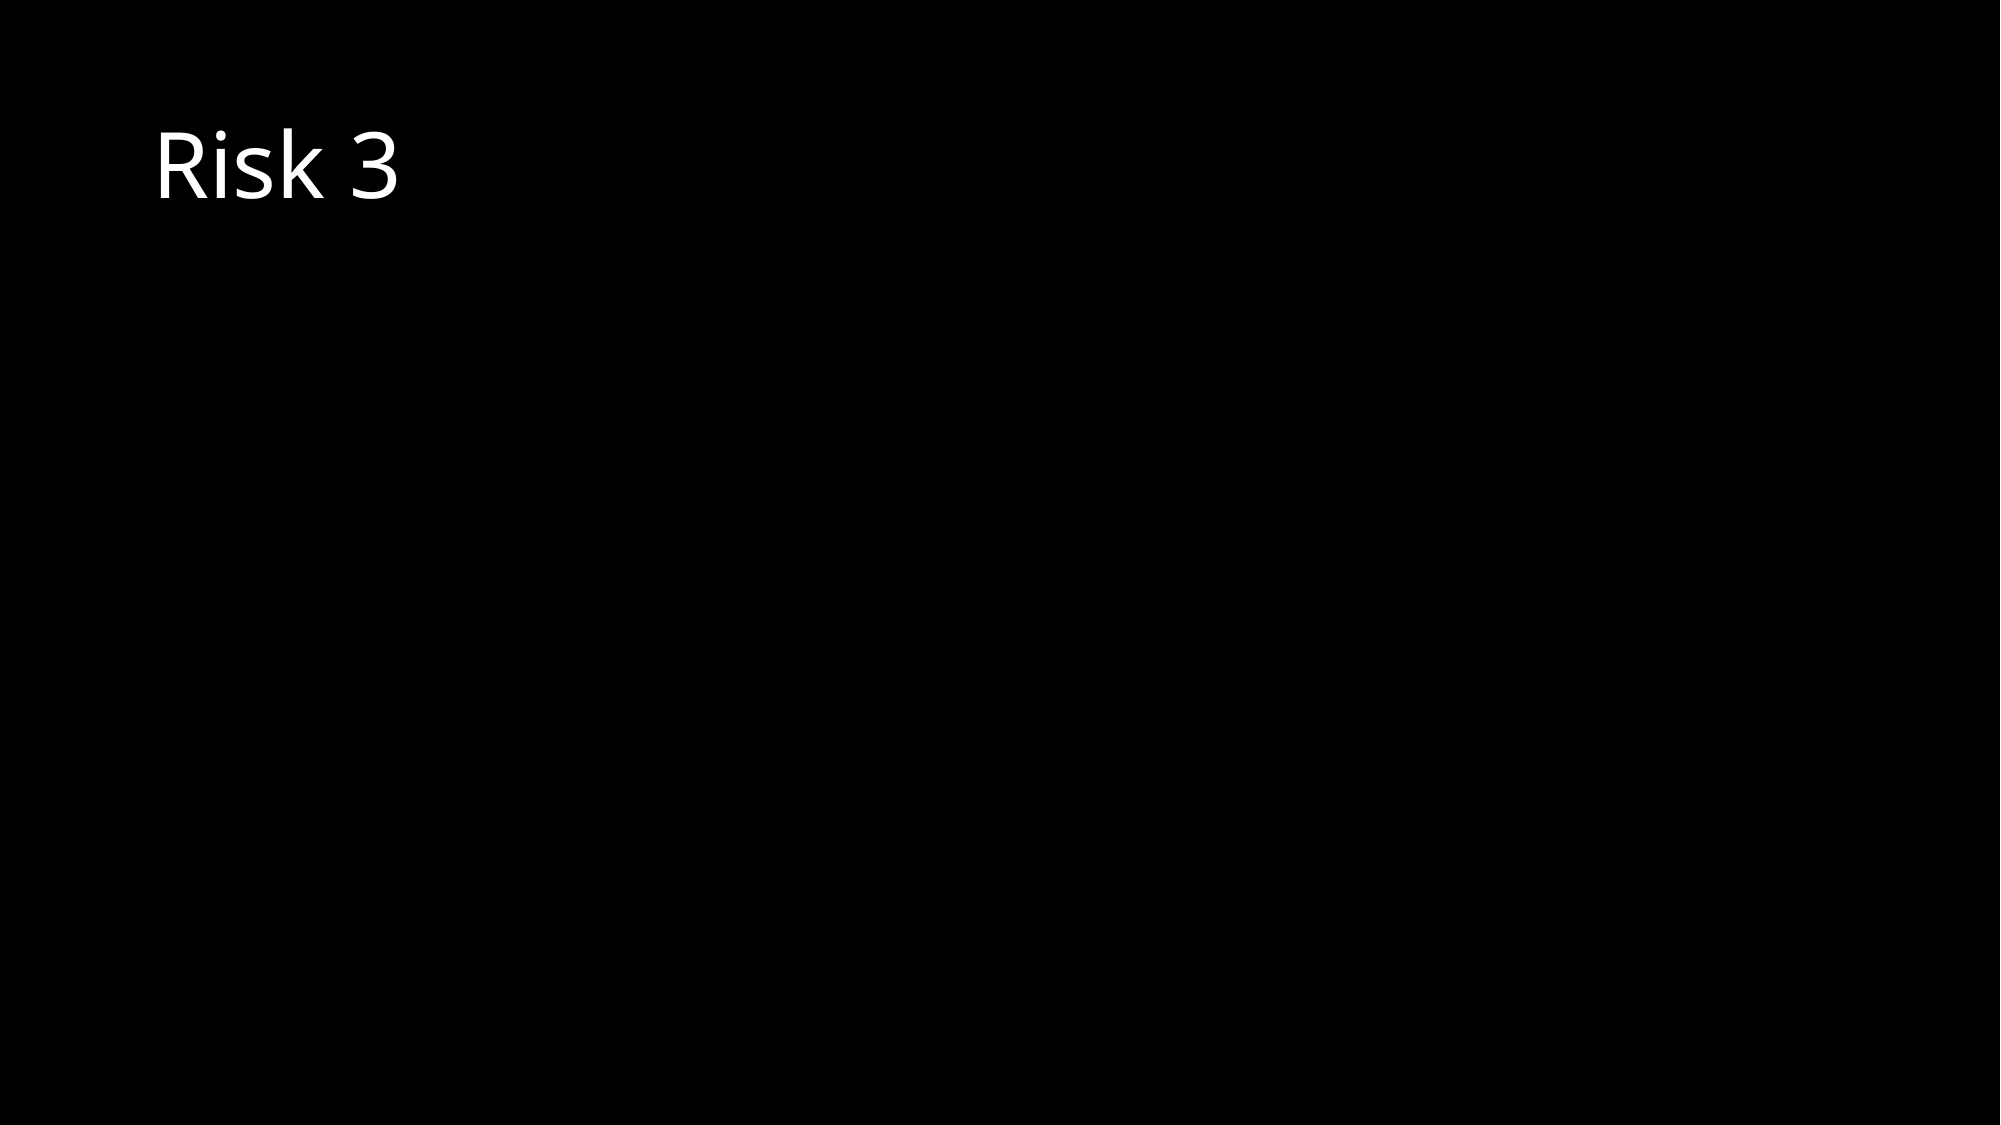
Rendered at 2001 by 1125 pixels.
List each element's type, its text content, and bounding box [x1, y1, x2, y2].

title Risk 3 [137, 59, 1863, 278]
